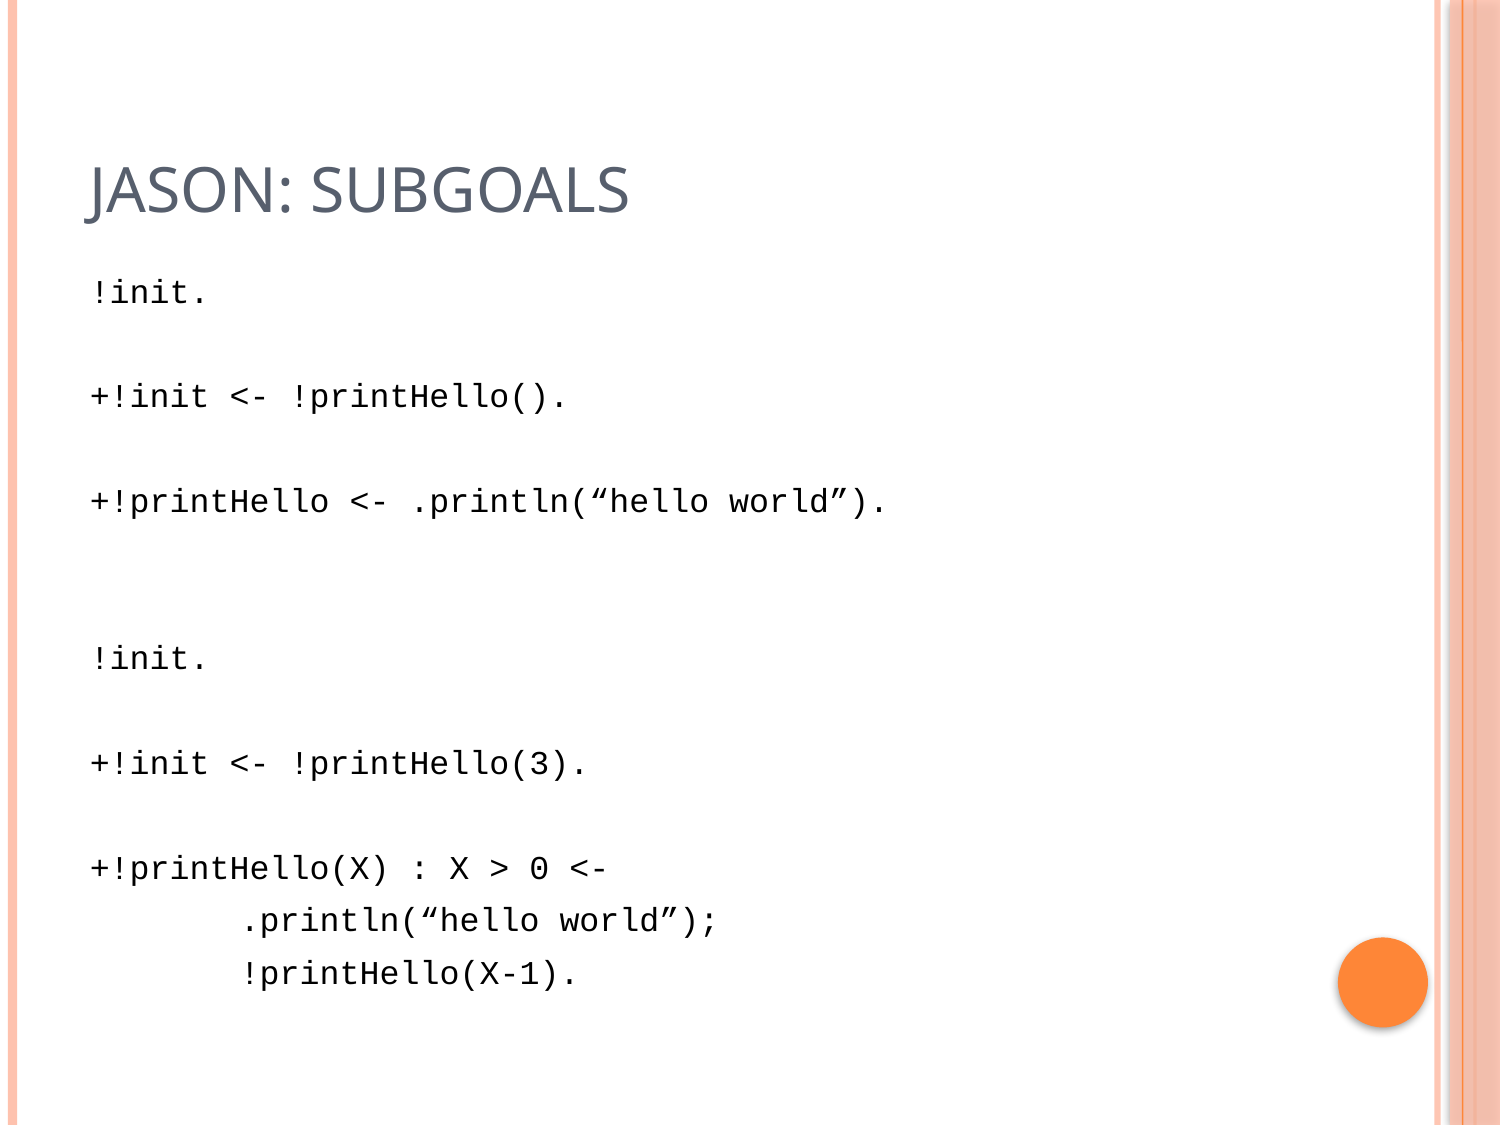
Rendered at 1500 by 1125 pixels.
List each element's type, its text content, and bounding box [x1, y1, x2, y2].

title Jason: Subgoals [75, 45, 1300, 233]
list !init. +!init <- !printHello(). +!printHello <- .println(“hello world”). !init. +!init <- !printHello(3). +!printHello(X) : X > 0 <- .println(“hello world”); !printHello(X-1). [75, 262, 1300, 1062]
